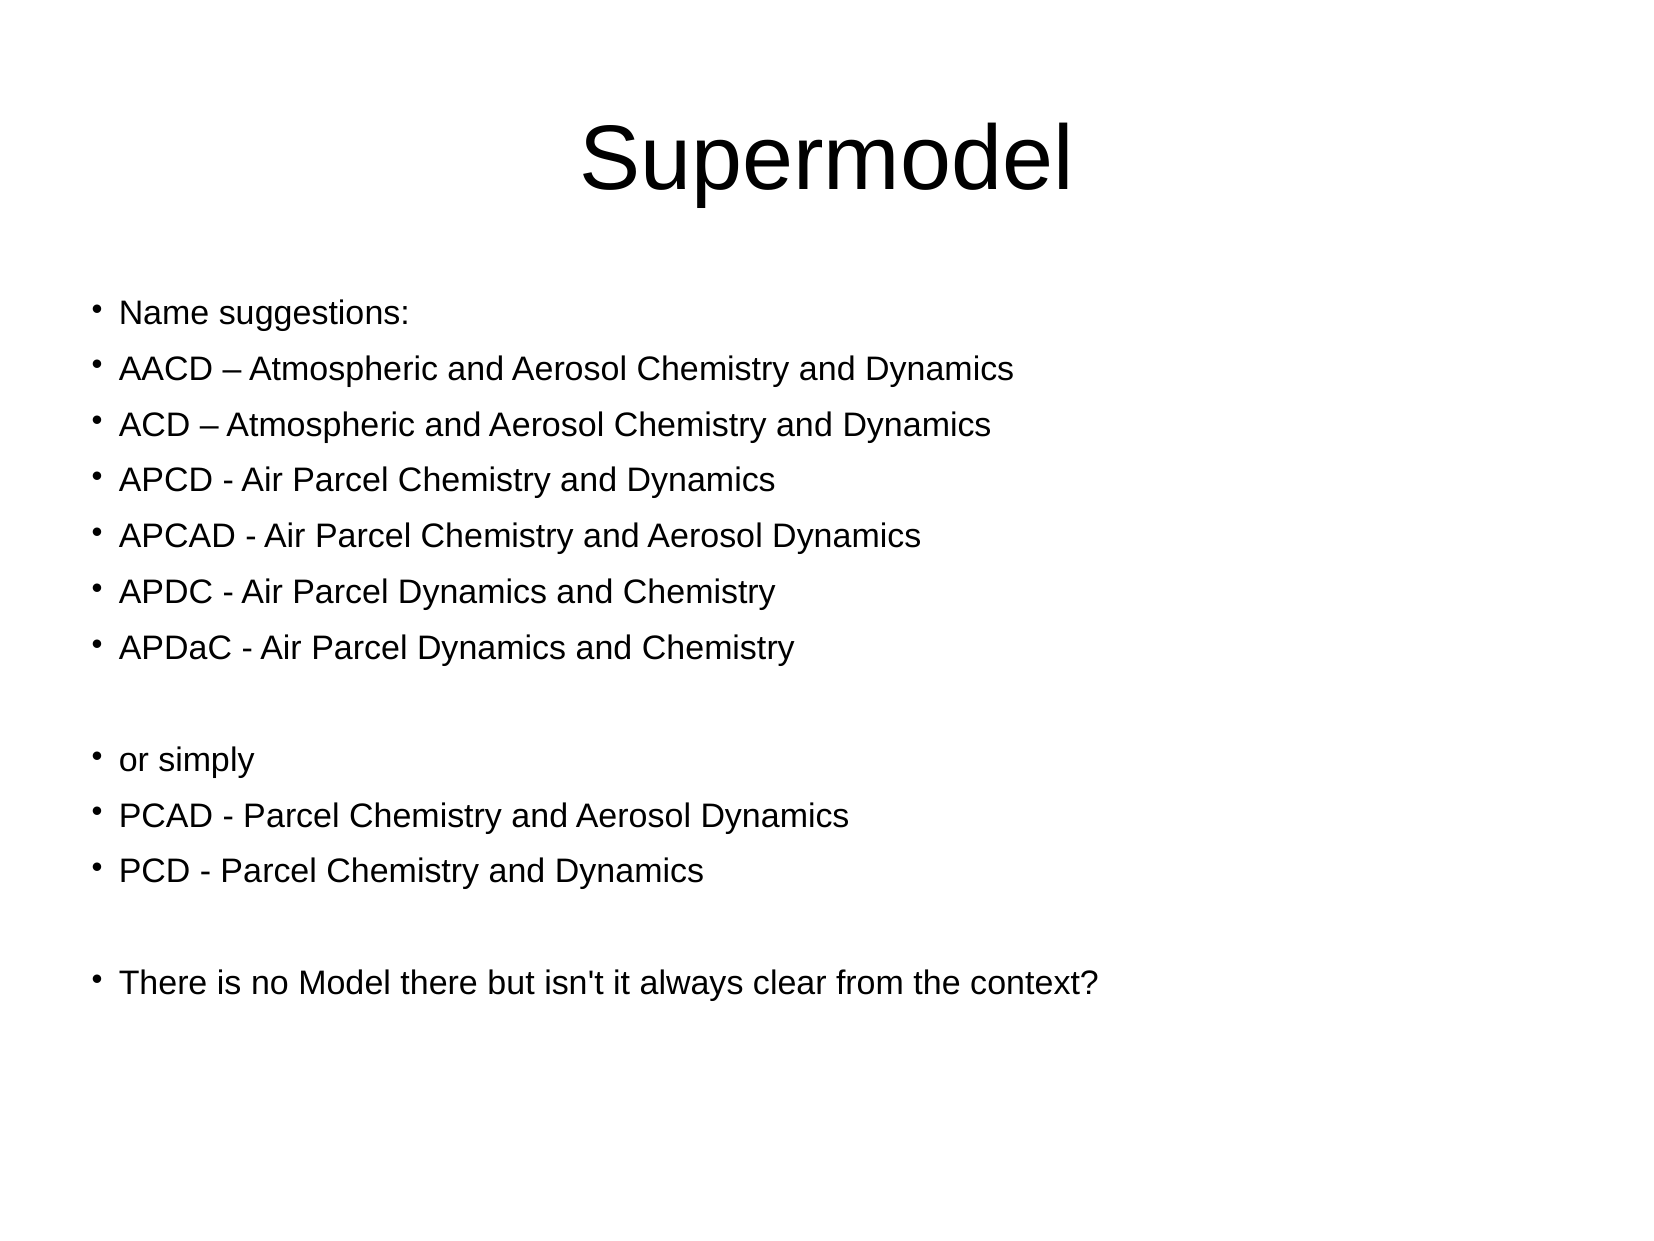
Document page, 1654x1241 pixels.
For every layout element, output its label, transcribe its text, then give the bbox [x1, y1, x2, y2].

text_box Name suggestions: AACD – Atmospheric and Aerosol Chemistry and Dynamics ACD – Atmospheric and Aerosol Chemistry and Dynamics APCD - Air Parcel Chemistry and Dynamics APCAD - Air Parcel Chemistry and Aerosol Dynamics APDC - Air Parcel Dynamics and Chemistry APDaC - Air Parcel Dynamics and Chemistry or simply PCAD - Parcel Chemistry and Aerosol Dynamics PCD - Parcel Chemistry and Dynamics There is no Model there but isn't it always clear from the context? [82, 290, 1571, 1010]
text_box Supermodel [82, 49, 1571, 257]
